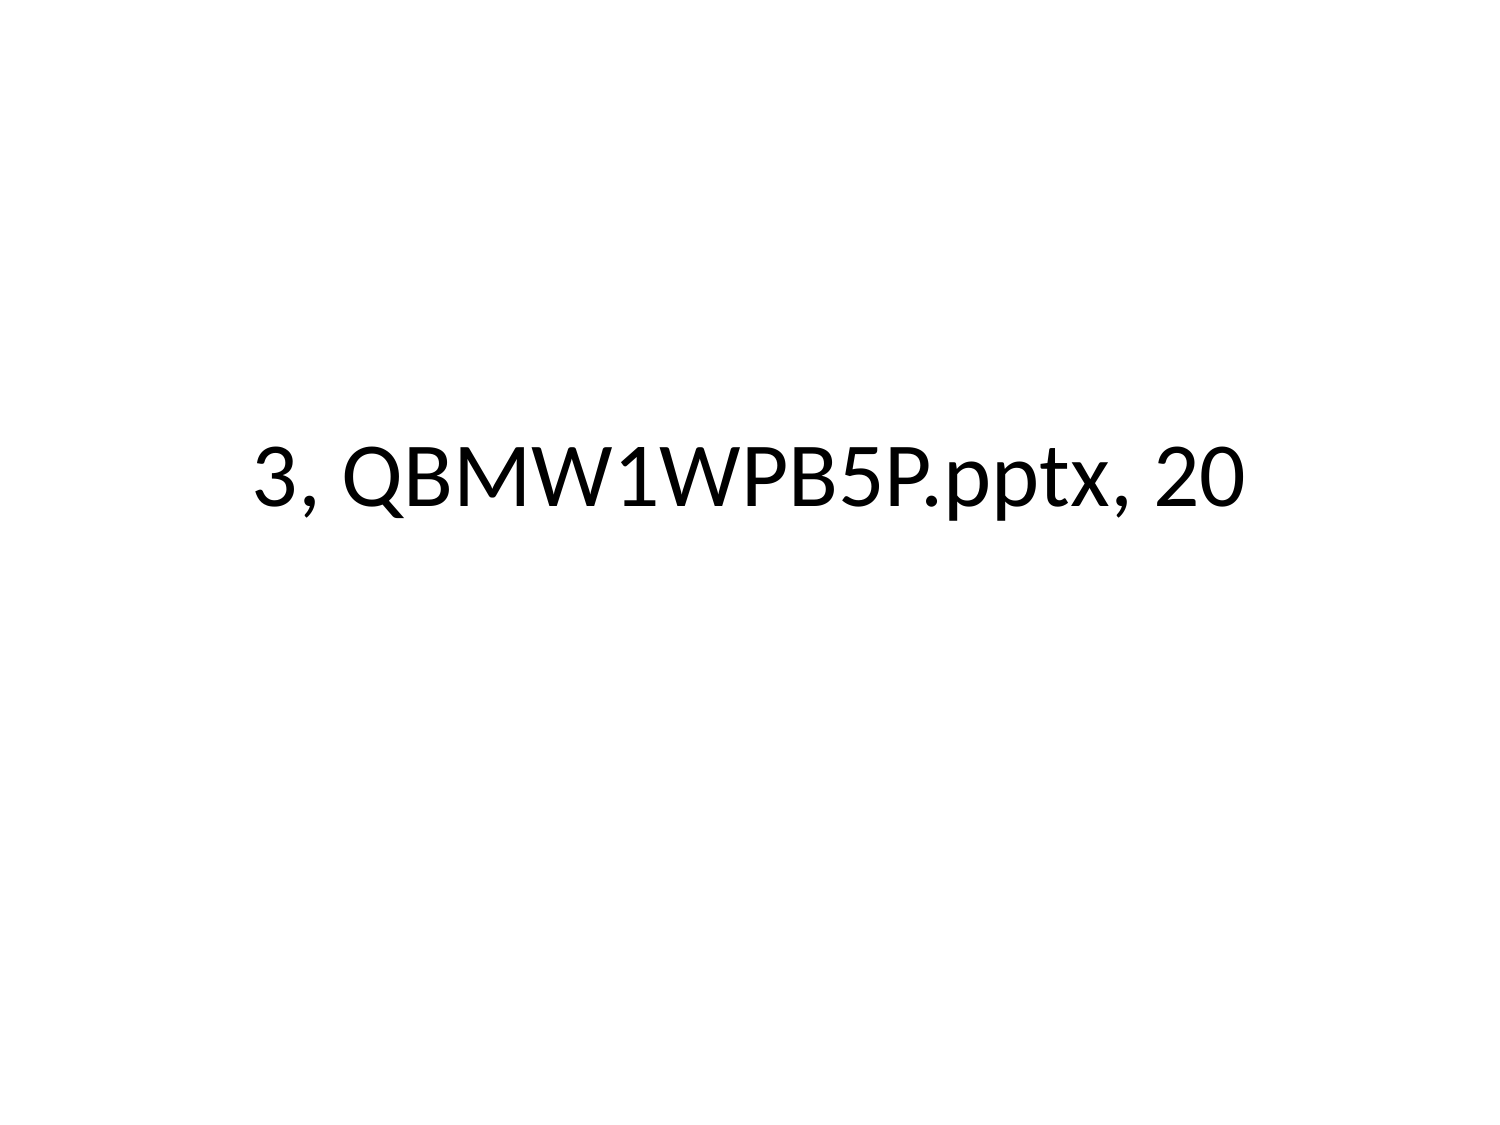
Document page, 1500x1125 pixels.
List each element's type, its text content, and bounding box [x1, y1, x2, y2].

title 3, QBMW1WPB5P.pptx, 20 [112, 349, 1388, 591]
